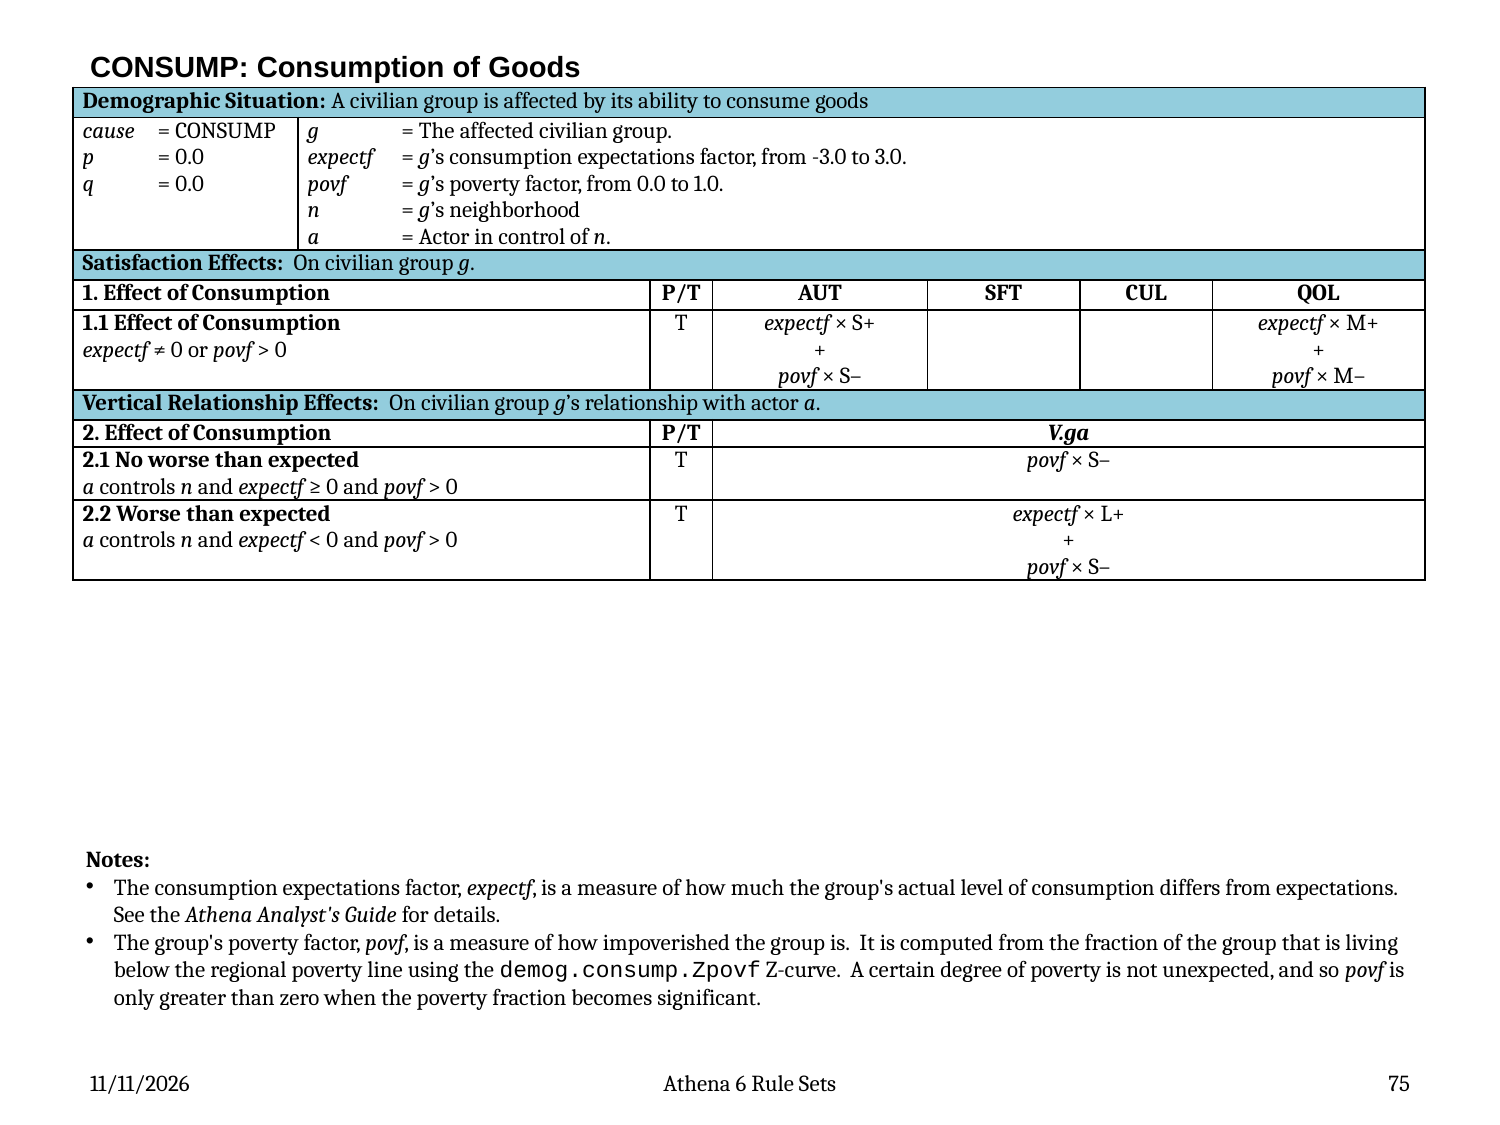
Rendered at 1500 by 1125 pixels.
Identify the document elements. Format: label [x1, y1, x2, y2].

table_cell [1081, 281, 1212, 309]
table_cell [713, 448, 1424, 499]
table_cell [74, 311, 649, 389]
table_cell [713, 281, 927, 309]
slide_number [75, 1062, 425, 1103]
table_cell [928, 281, 1079, 309]
text_box [71, 837, 1434, 1045]
table_cell [74, 281, 649, 309]
table_header [74, 88, 1424, 117]
table_cell [74, 391, 1424, 419]
table_cell [651, 421, 712, 446]
table_cell [651, 501, 712, 579]
table_cell [1213, 281, 1424, 309]
table_cell [651, 311, 712, 389]
table_cell [74, 421, 649, 446]
table_cell [713, 501, 1424, 579]
table_cell [928, 311, 1079, 389]
table_cell [299, 118, 1424, 249]
title [75, 45, 1425, 87]
table_cell [74, 501, 649, 579]
table_cell [1213, 311, 1424, 389]
table_cell [713, 311, 927, 389]
footer [512, 1062, 988, 1103]
table_cell [74, 118, 297, 249]
slide_number [1074, 1062, 1425, 1103]
table_cell [1081, 311, 1212, 389]
table_cell [74, 448, 649, 499]
table_cell [651, 281, 712, 309]
table_cell [651, 448, 712, 499]
table_cell [713, 421, 1424, 446]
table_cell [74, 251, 1424, 279]
